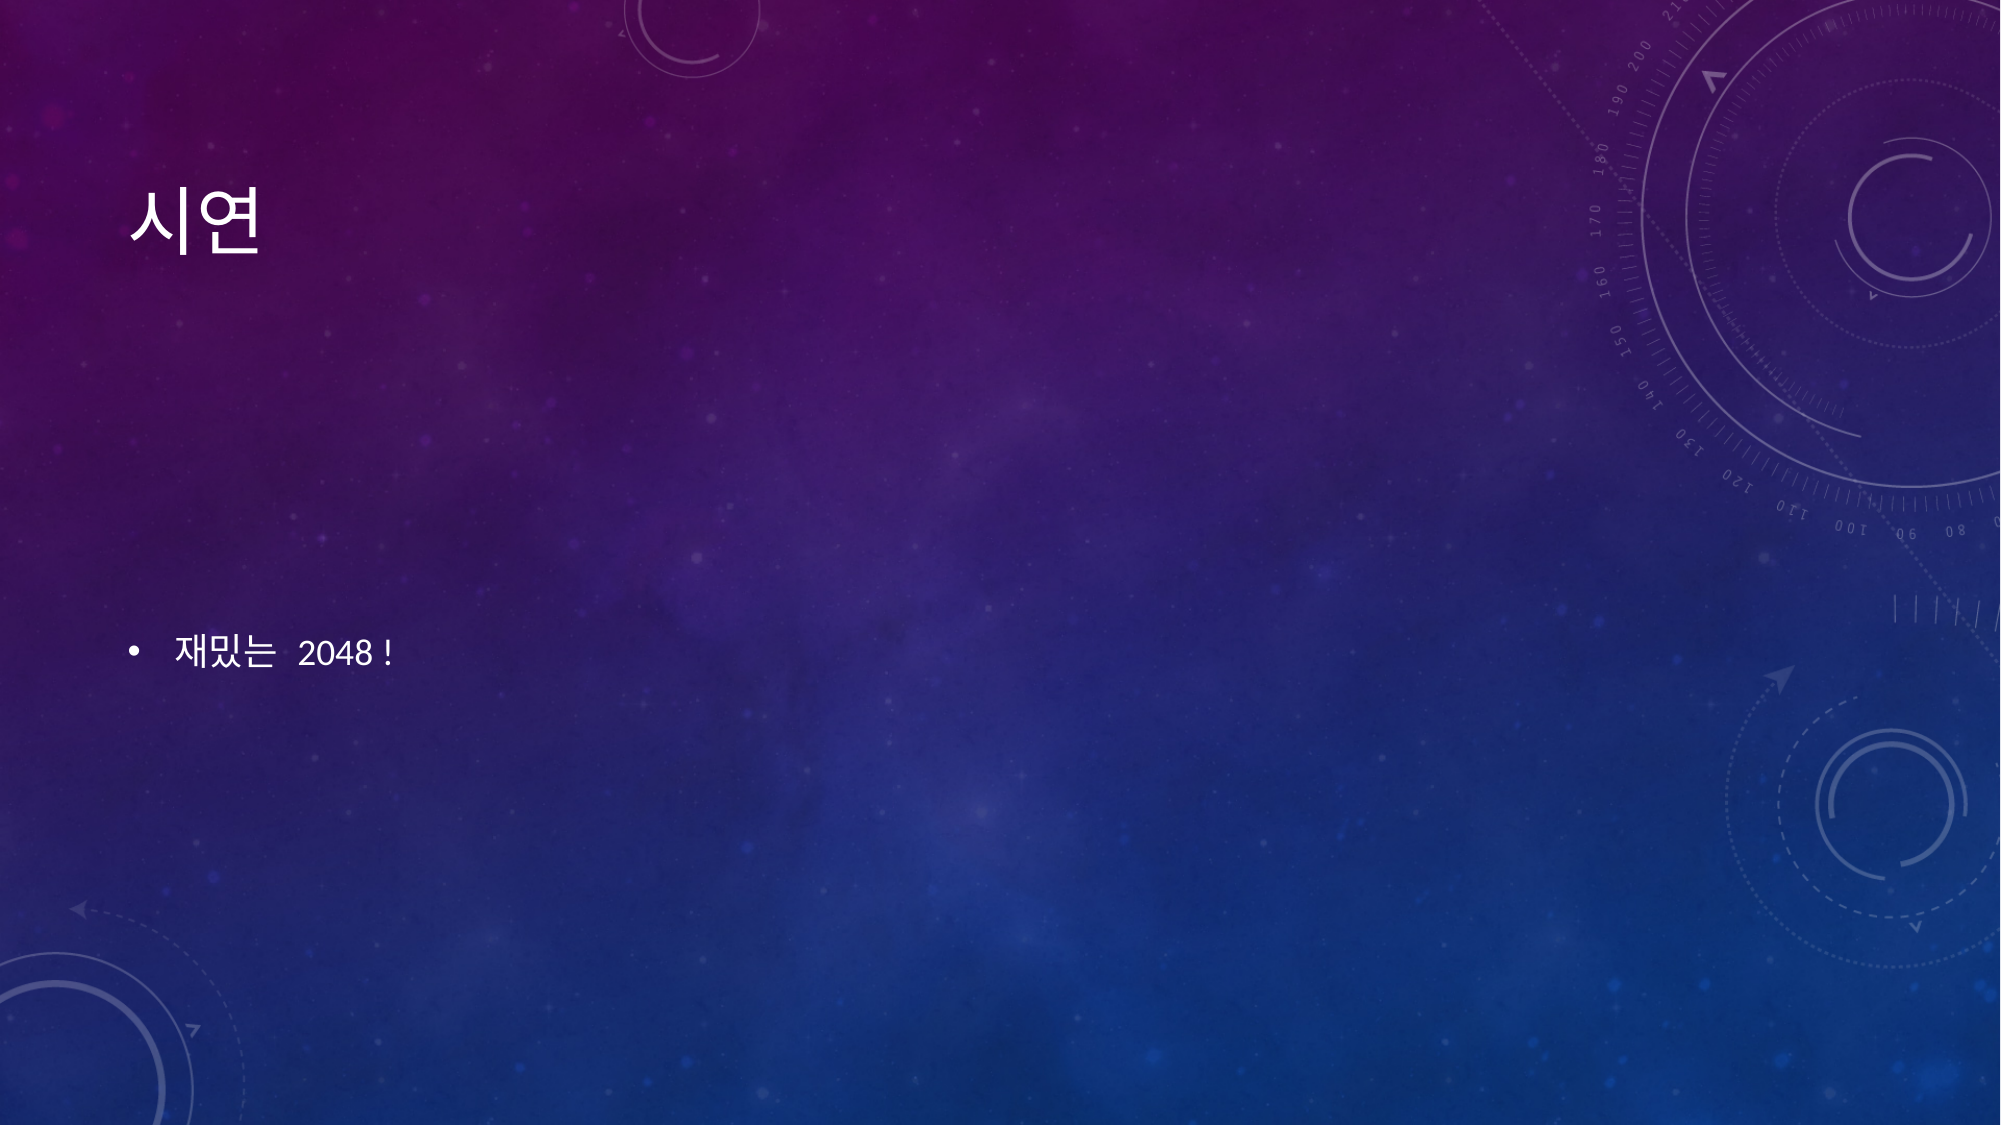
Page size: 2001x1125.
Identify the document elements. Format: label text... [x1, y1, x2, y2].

list 재밌는 2048 ! [112, 351, 1775, 950]
picture [0, 0, 2001, 1125]
title 시연 [112, 99, 1775, 339]
